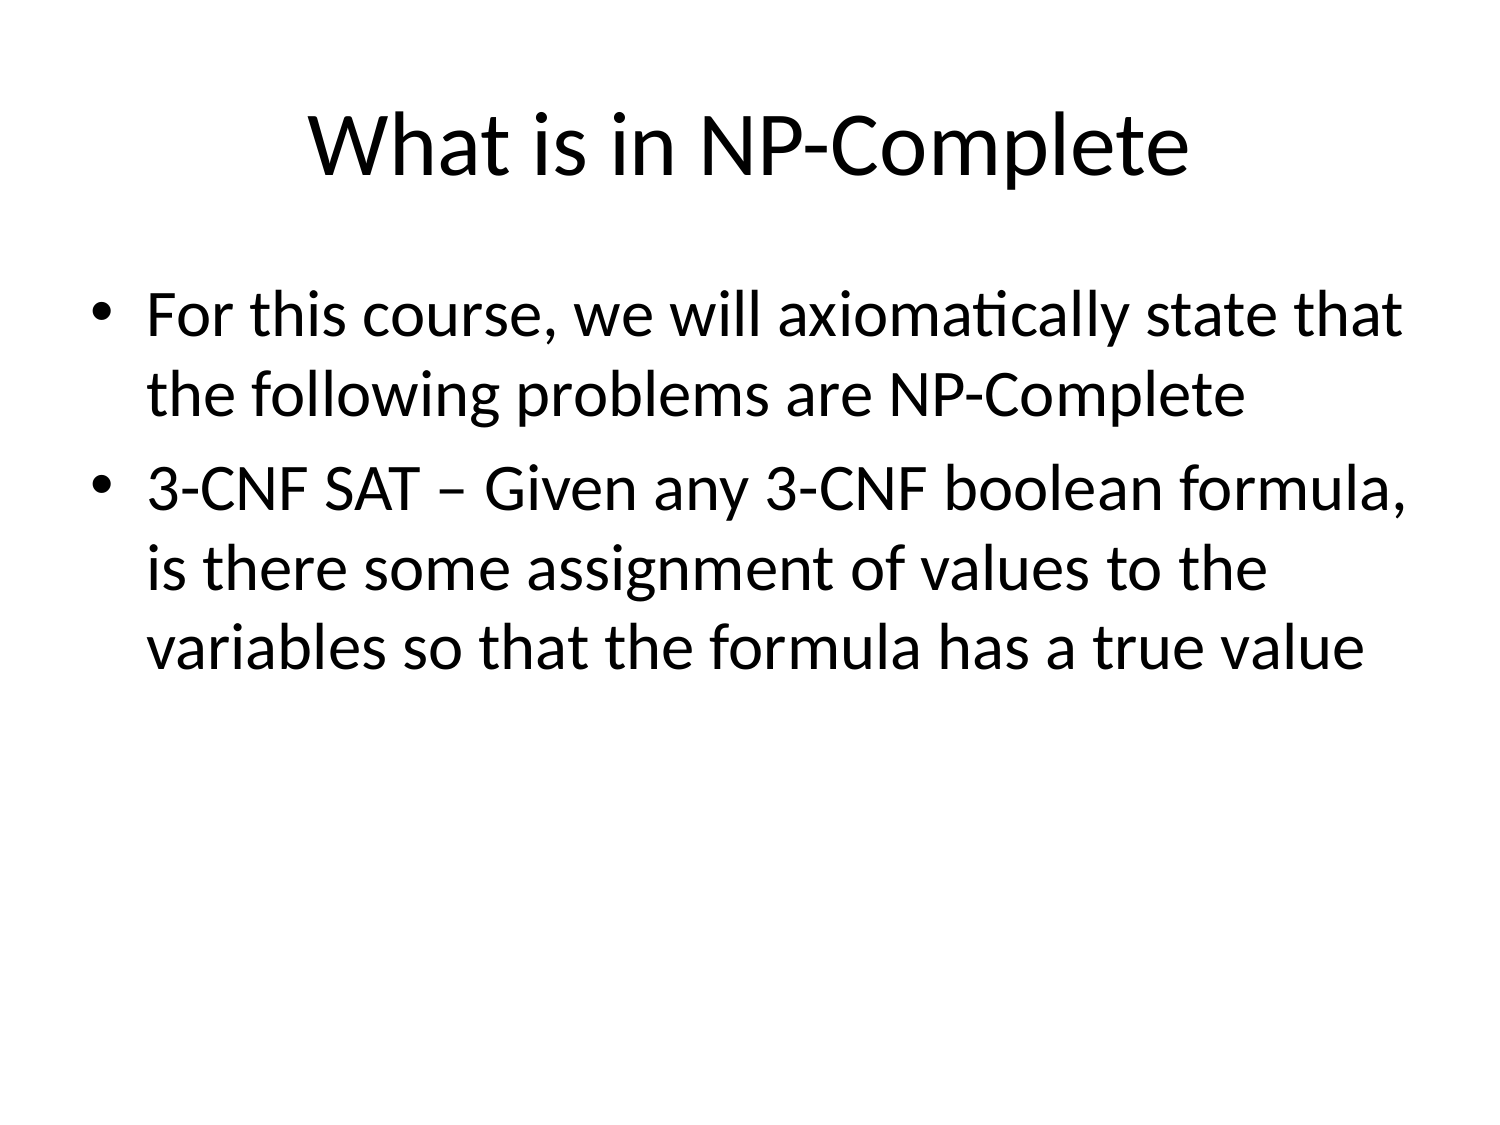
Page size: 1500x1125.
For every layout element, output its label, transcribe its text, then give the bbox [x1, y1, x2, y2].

title What is in NP-Complete [75, 45, 1425, 233]
list For this course, we will axiomatically state that the following problems are NP-Complete 3-CNF SAT – Given any 3-CNF boolean formula, is there some assignment of values to the variables so that the formula has a true value [75, 262, 1425, 1005]
